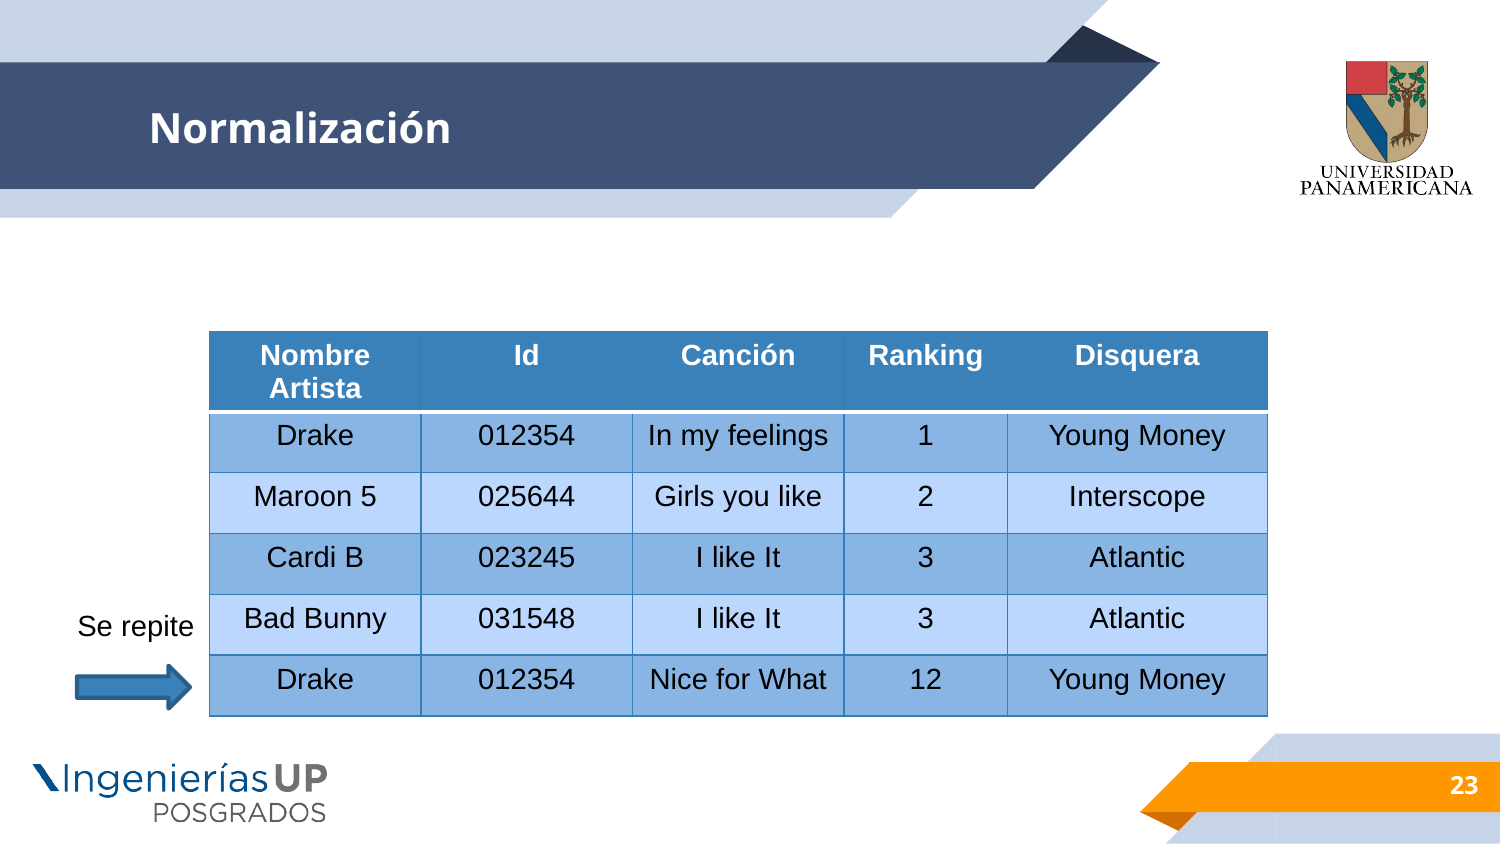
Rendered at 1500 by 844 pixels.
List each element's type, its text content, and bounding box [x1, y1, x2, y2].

slide_number 23 [1249, 760, 1494, 813]
table_cell Bad Bunny [210, 595, 420, 654]
table_cell 3 [845, 595, 1007, 654]
table_cell Girls you like [633, 473, 843, 533]
table_cell Young Money [1008, 414, 1267, 472]
table_cell I like It [633, 595, 843, 654]
picture [15, 737, 344, 844]
table_cell Atlantic [1008, 595, 1267, 654]
picture [1286, 44, 1490, 210]
table_cell 023245 [422, 534, 632, 594]
table_header Nombre Artista [210, 332, 420, 410]
table_cell Cardi B [210, 534, 420, 594]
table_cell Interscope [1008, 473, 1267, 533]
table_cell 012354 [422, 414, 632, 472]
table_cell Nice for What [633, 656, 843, 715]
table_cell Maroon 5 [210, 473, 420, 533]
table_header Canción [633, 332, 843, 410]
table_cell 2 [845, 473, 1007, 533]
table_cell Drake [210, 414, 420, 472]
table_cell 12 [845, 656, 1007, 715]
table_cell 3 [845, 534, 1007, 594]
table_header Ranking [845, 332, 1007, 410]
text_box [74, 663, 193, 711]
table_cell Young Money [1008, 656, 1267, 715]
text_box Se repite [62, 600, 251, 650]
table_cell 012354 [422, 656, 632, 715]
table_cell 031548 [422, 595, 632, 654]
title Normalización [133, 64, 1035, 190]
table_header Id [422, 332, 632, 410]
table_cell In my feelings [633, 414, 843, 472]
table_header Disquera [1008, 332, 1267, 410]
table_cell Atlantic [1008, 534, 1267, 594]
table_cell I like It [633, 534, 843, 594]
table_cell 1 [845, 414, 1007, 472]
table_cell Drake [210, 656, 420, 715]
table_cell 025644 [422, 473, 632, 533]
